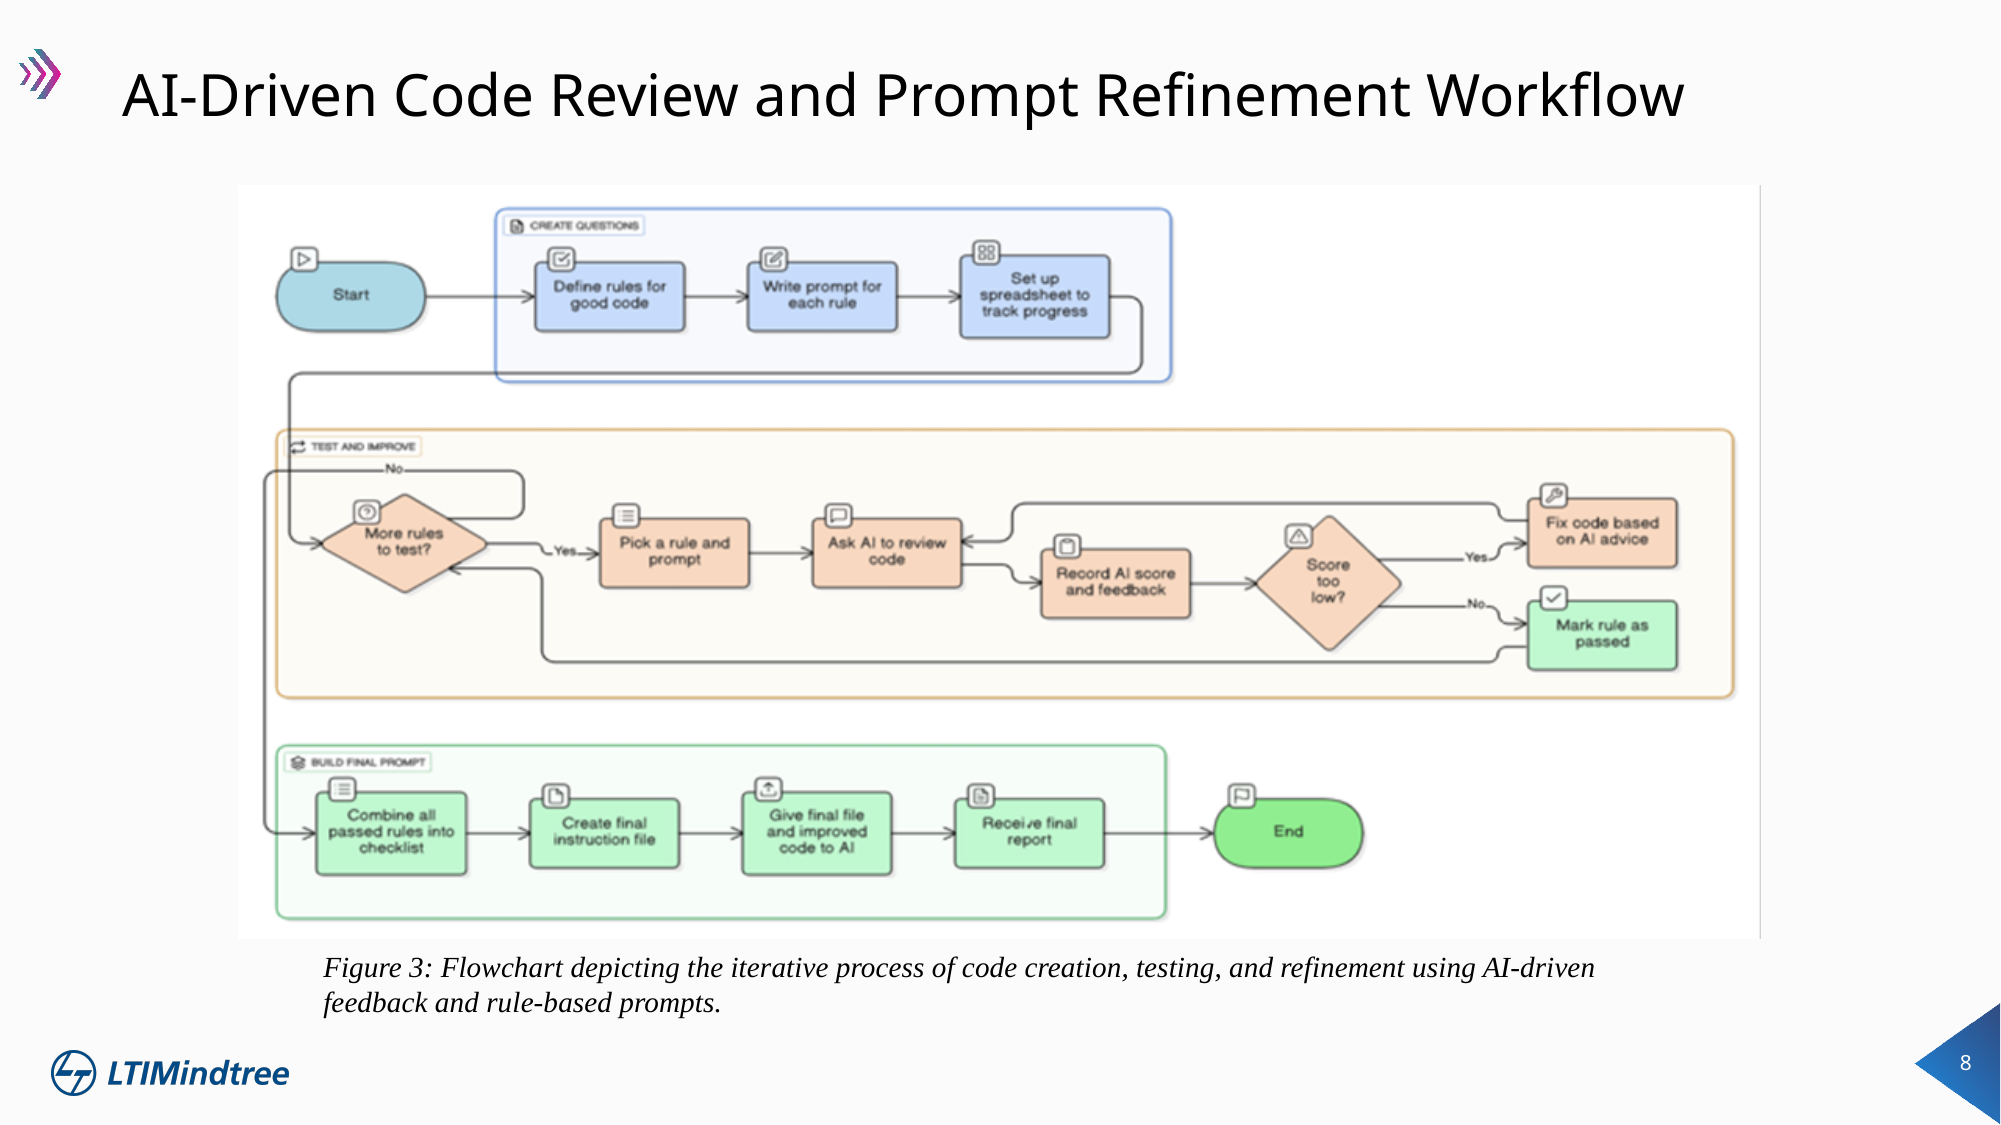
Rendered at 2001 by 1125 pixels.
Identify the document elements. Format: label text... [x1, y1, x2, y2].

picture [238, 185, 1762, 940]
text_box Figure 3: Flowchart depicting the iterative process of code creation, testing, and refinement using AI-driven feedback and rule-based prompts. [308, 940, 1690, 1026]
text_box AI-Driven Code Review and Prompt Refinement Workflow [108, 50, 1834, 136]
picture [51, 1050, 289, 1096]
